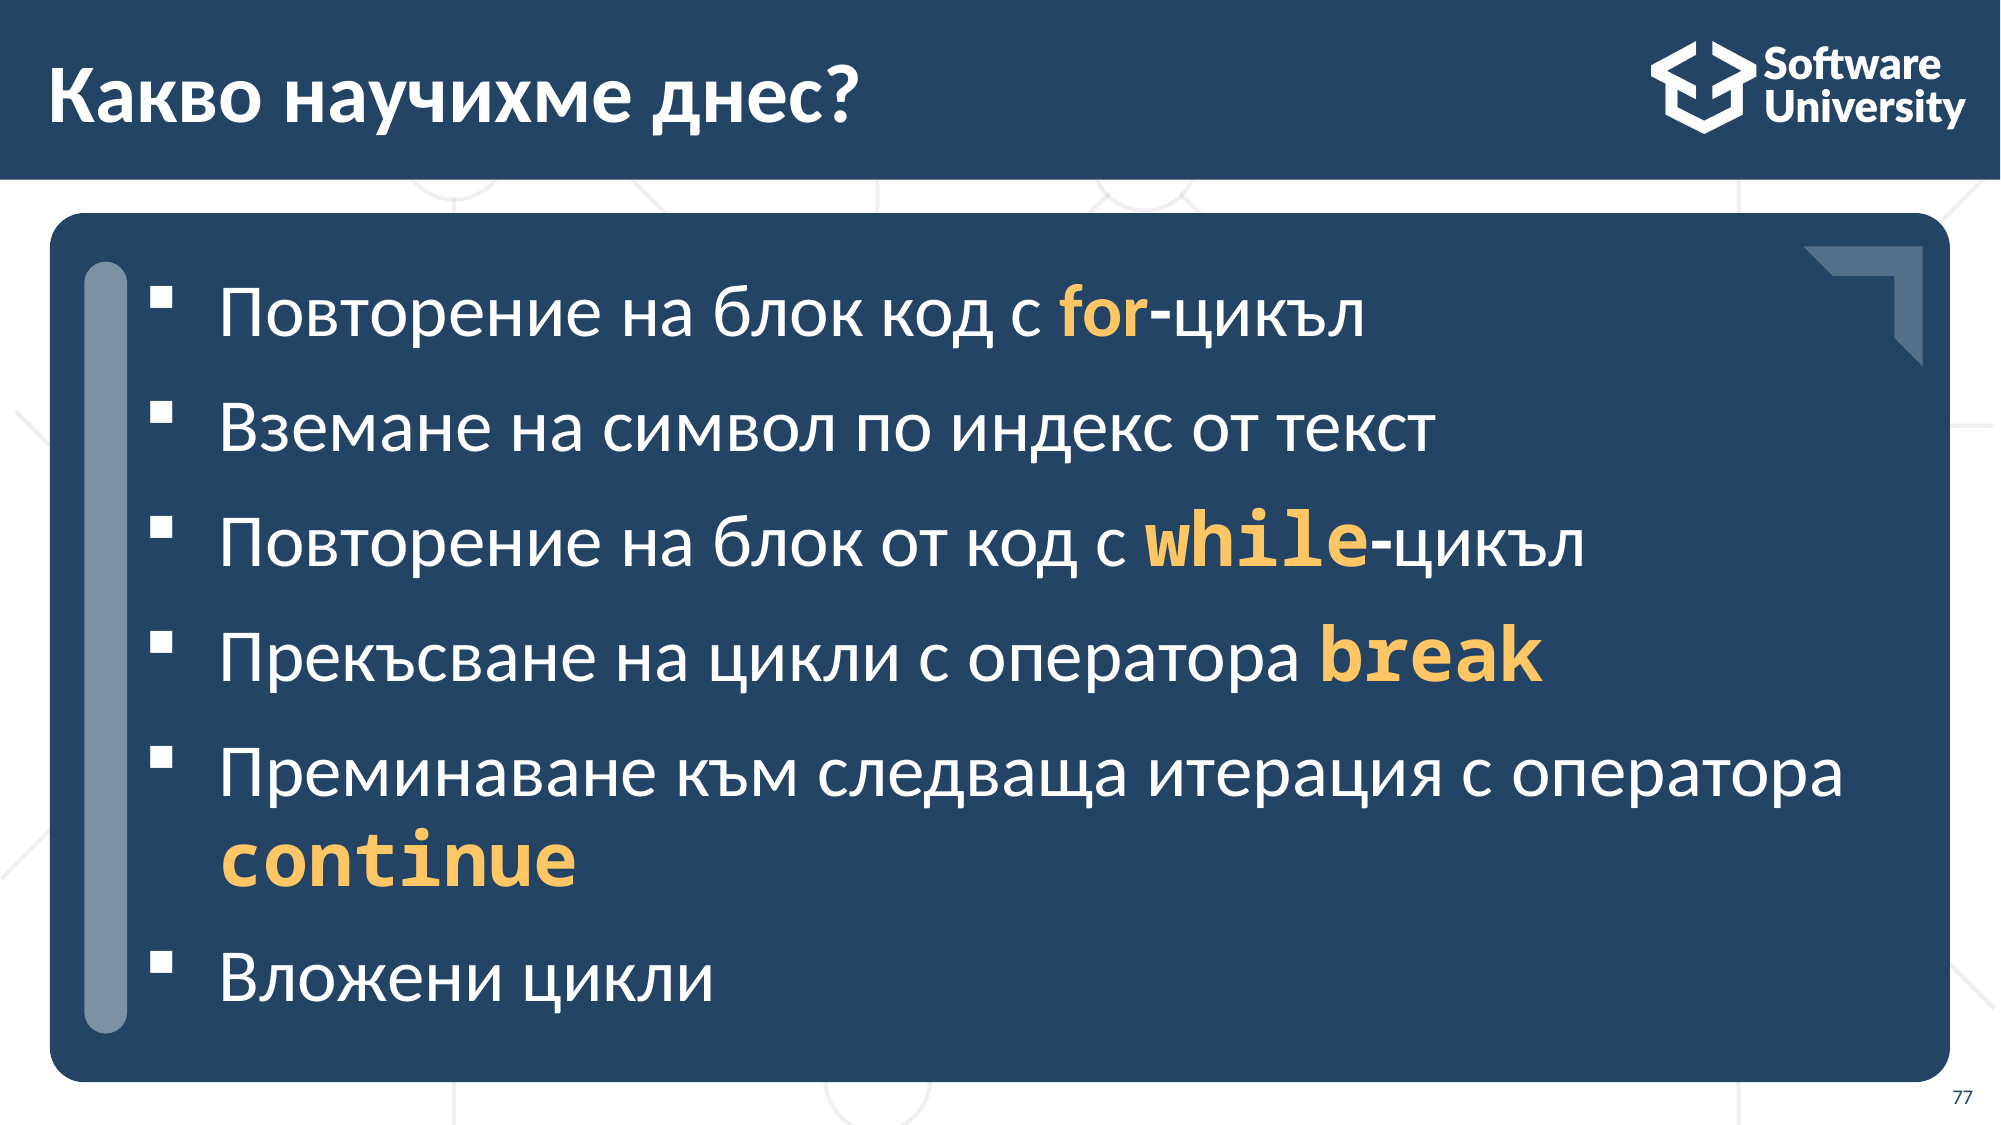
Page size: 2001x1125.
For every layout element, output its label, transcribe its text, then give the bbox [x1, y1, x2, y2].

list … … … [31, 196, 1970, 1104]
picture [1651, 41, 1966, 134]
title Какво научихме днес? [31, 16, 1625, 162]
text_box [49, 212, 1951, 1083]
slide_number 77 [1927, 1067, 1989, 1117]
